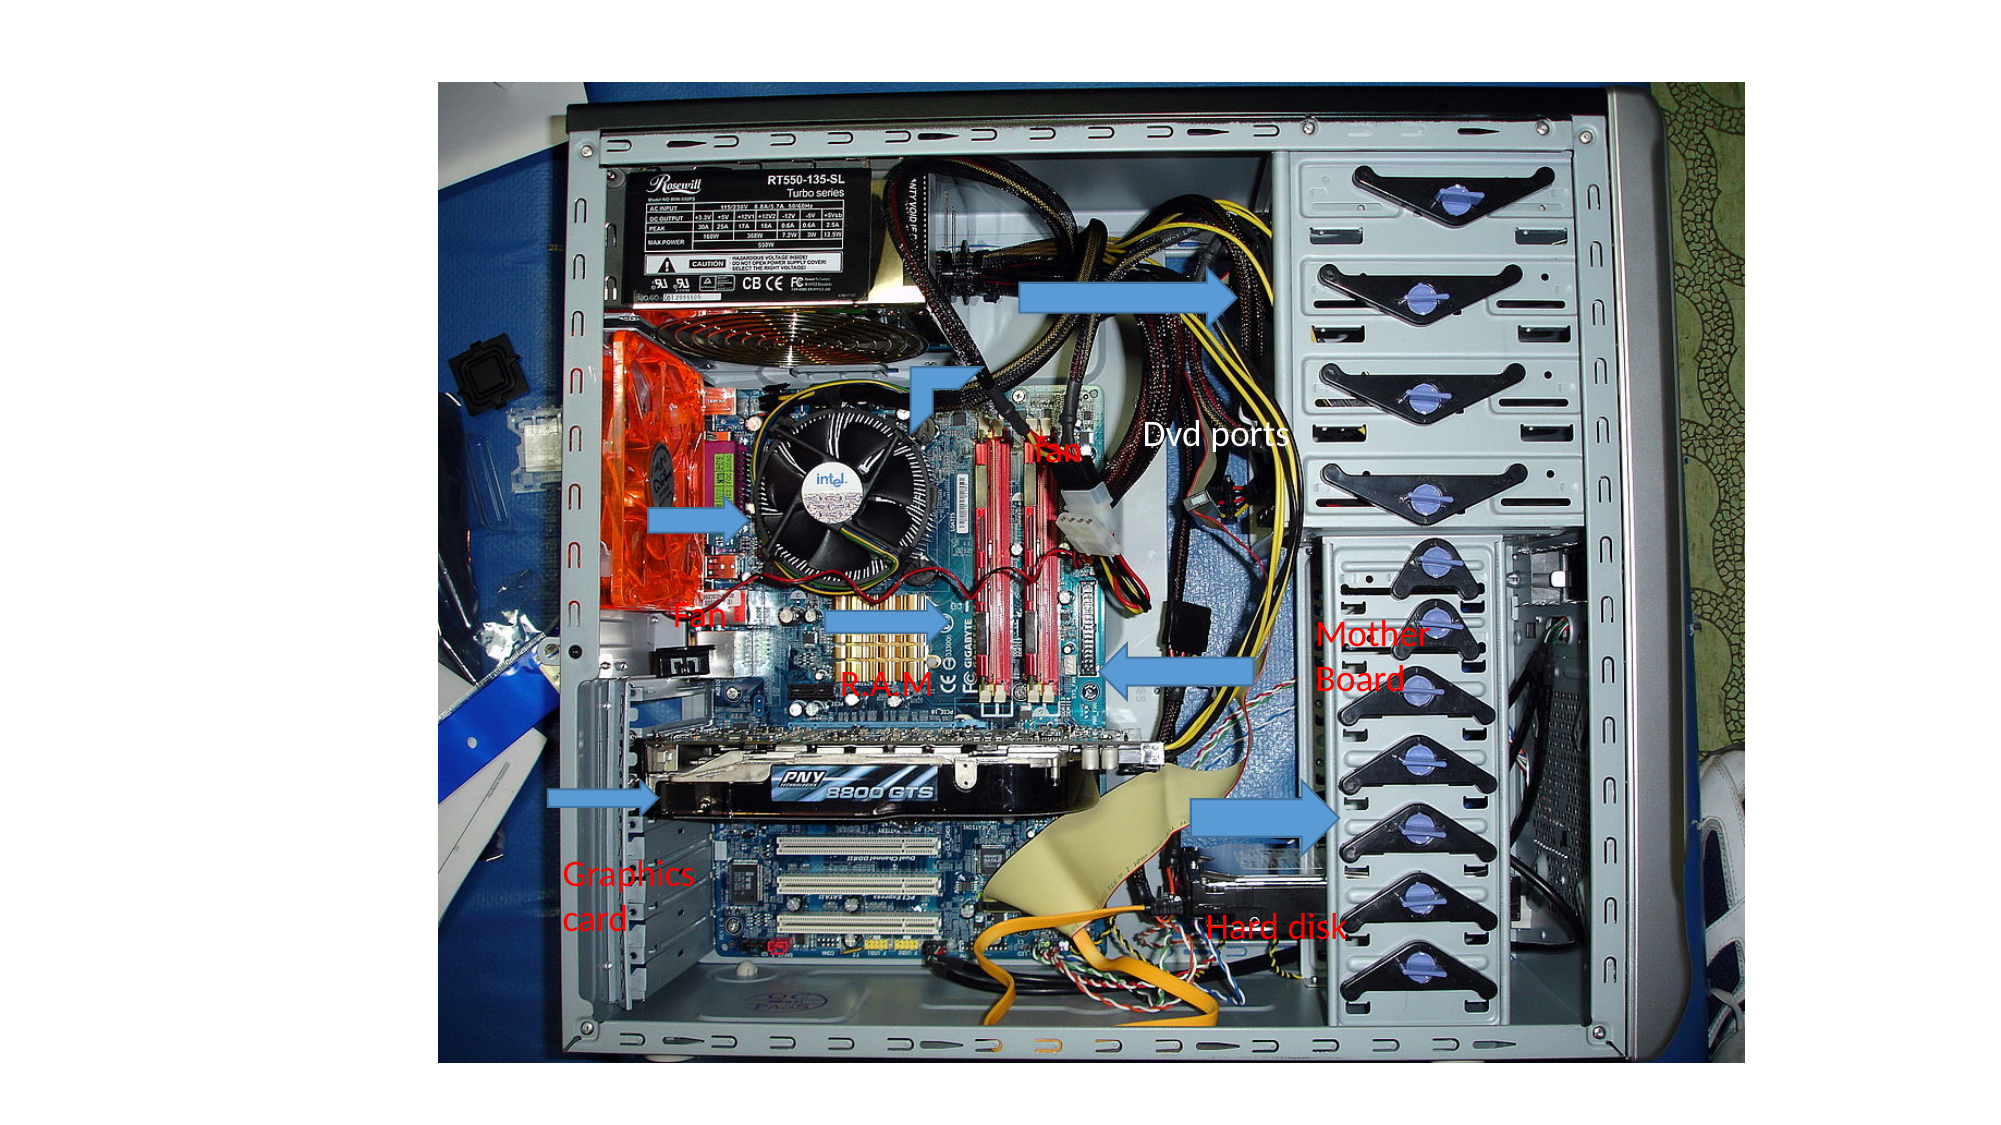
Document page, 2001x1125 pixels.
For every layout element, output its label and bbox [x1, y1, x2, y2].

picture [438, 82, 1745, 1063]
